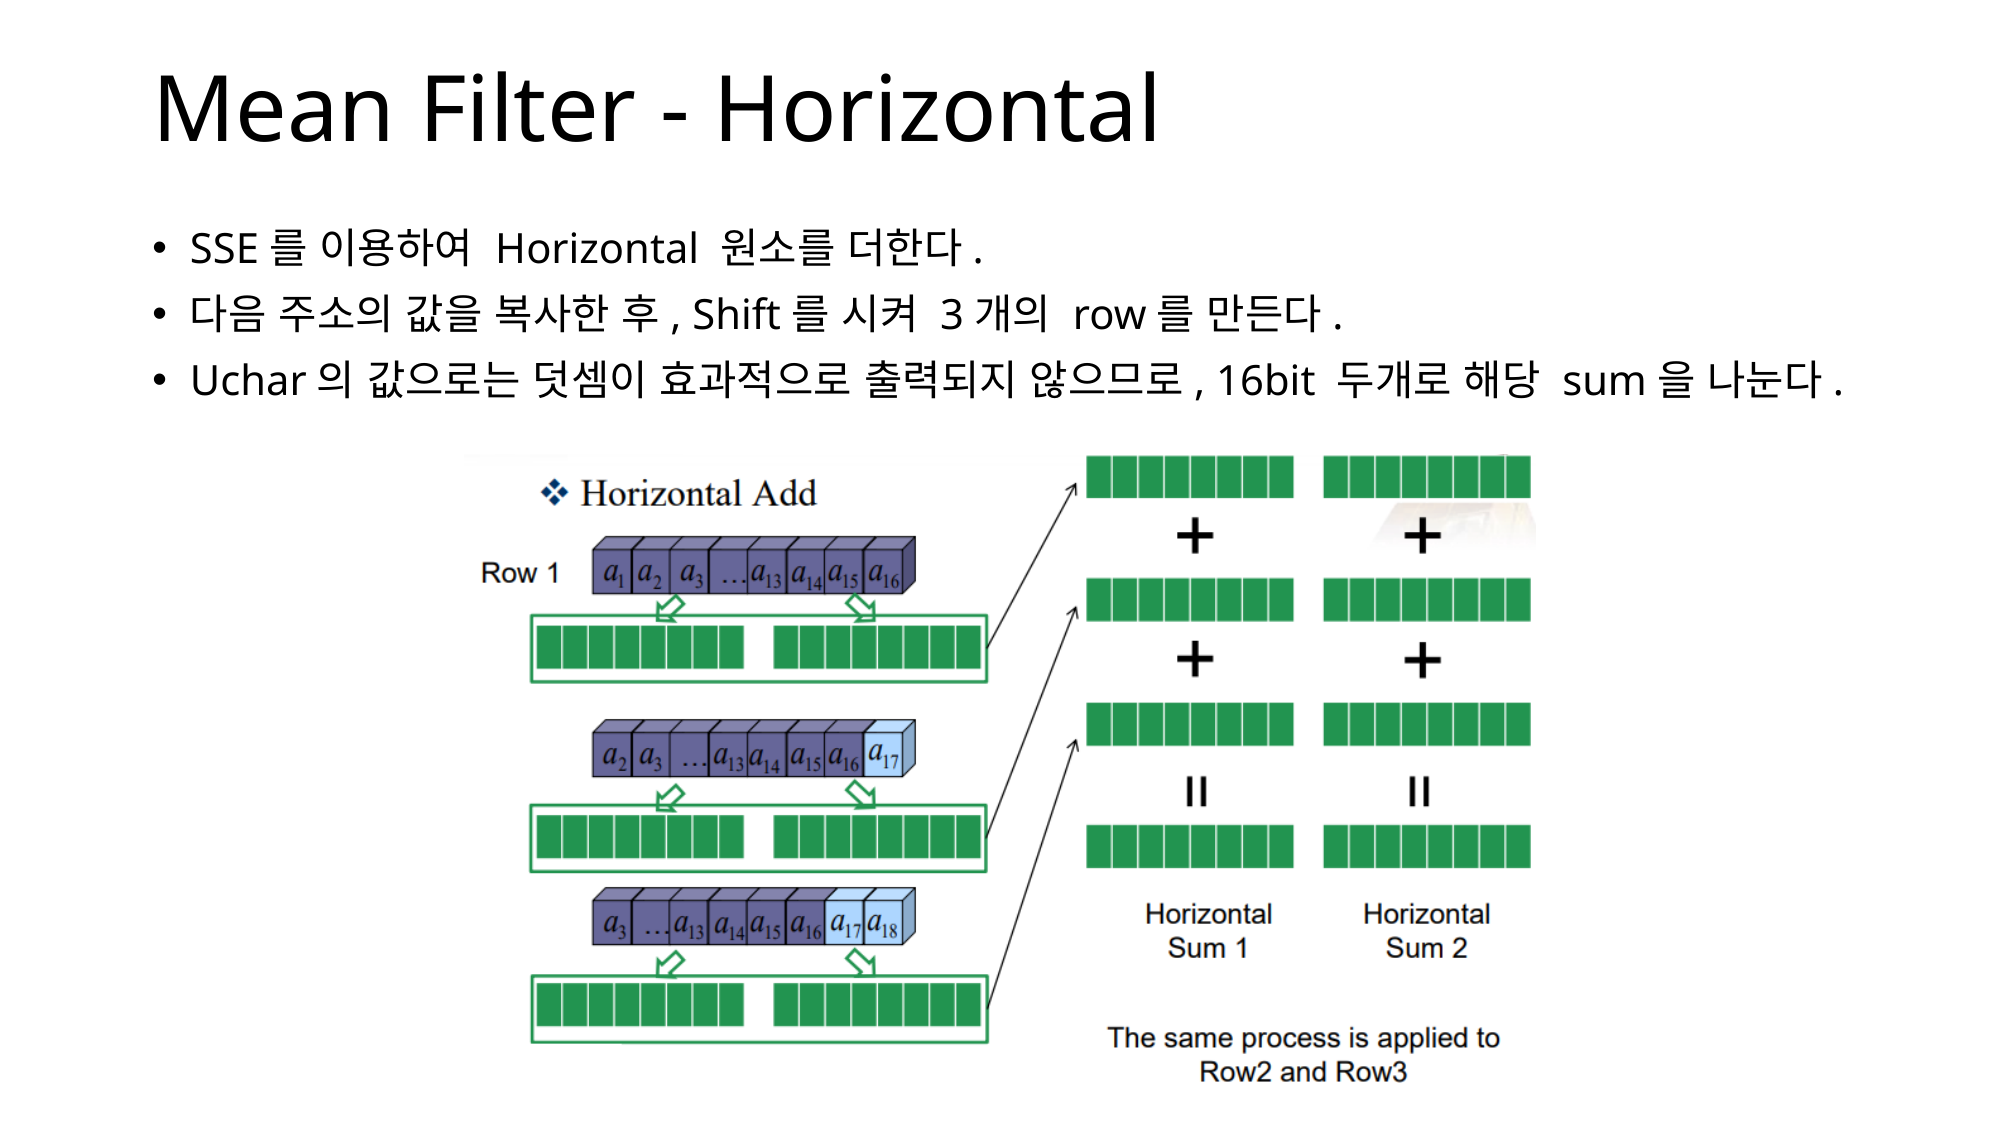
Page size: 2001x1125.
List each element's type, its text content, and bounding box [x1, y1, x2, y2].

picture [464, 454, 1536, 1112]
title Mean Filter - Horizontal [137, 2, 1863, 220]
list SSE를 이용하여 Horizontal 원소를 더한다. 다음 주소의 값을 복사한 후, Shift를 시켜 3개의 row를 만든다. Uchar의 값으로는 덧셈이 효과적으로 출력되지 않으므로, 16bit 두개로 해당 sum을 나눈다. [137, 220, 1863, 455]
